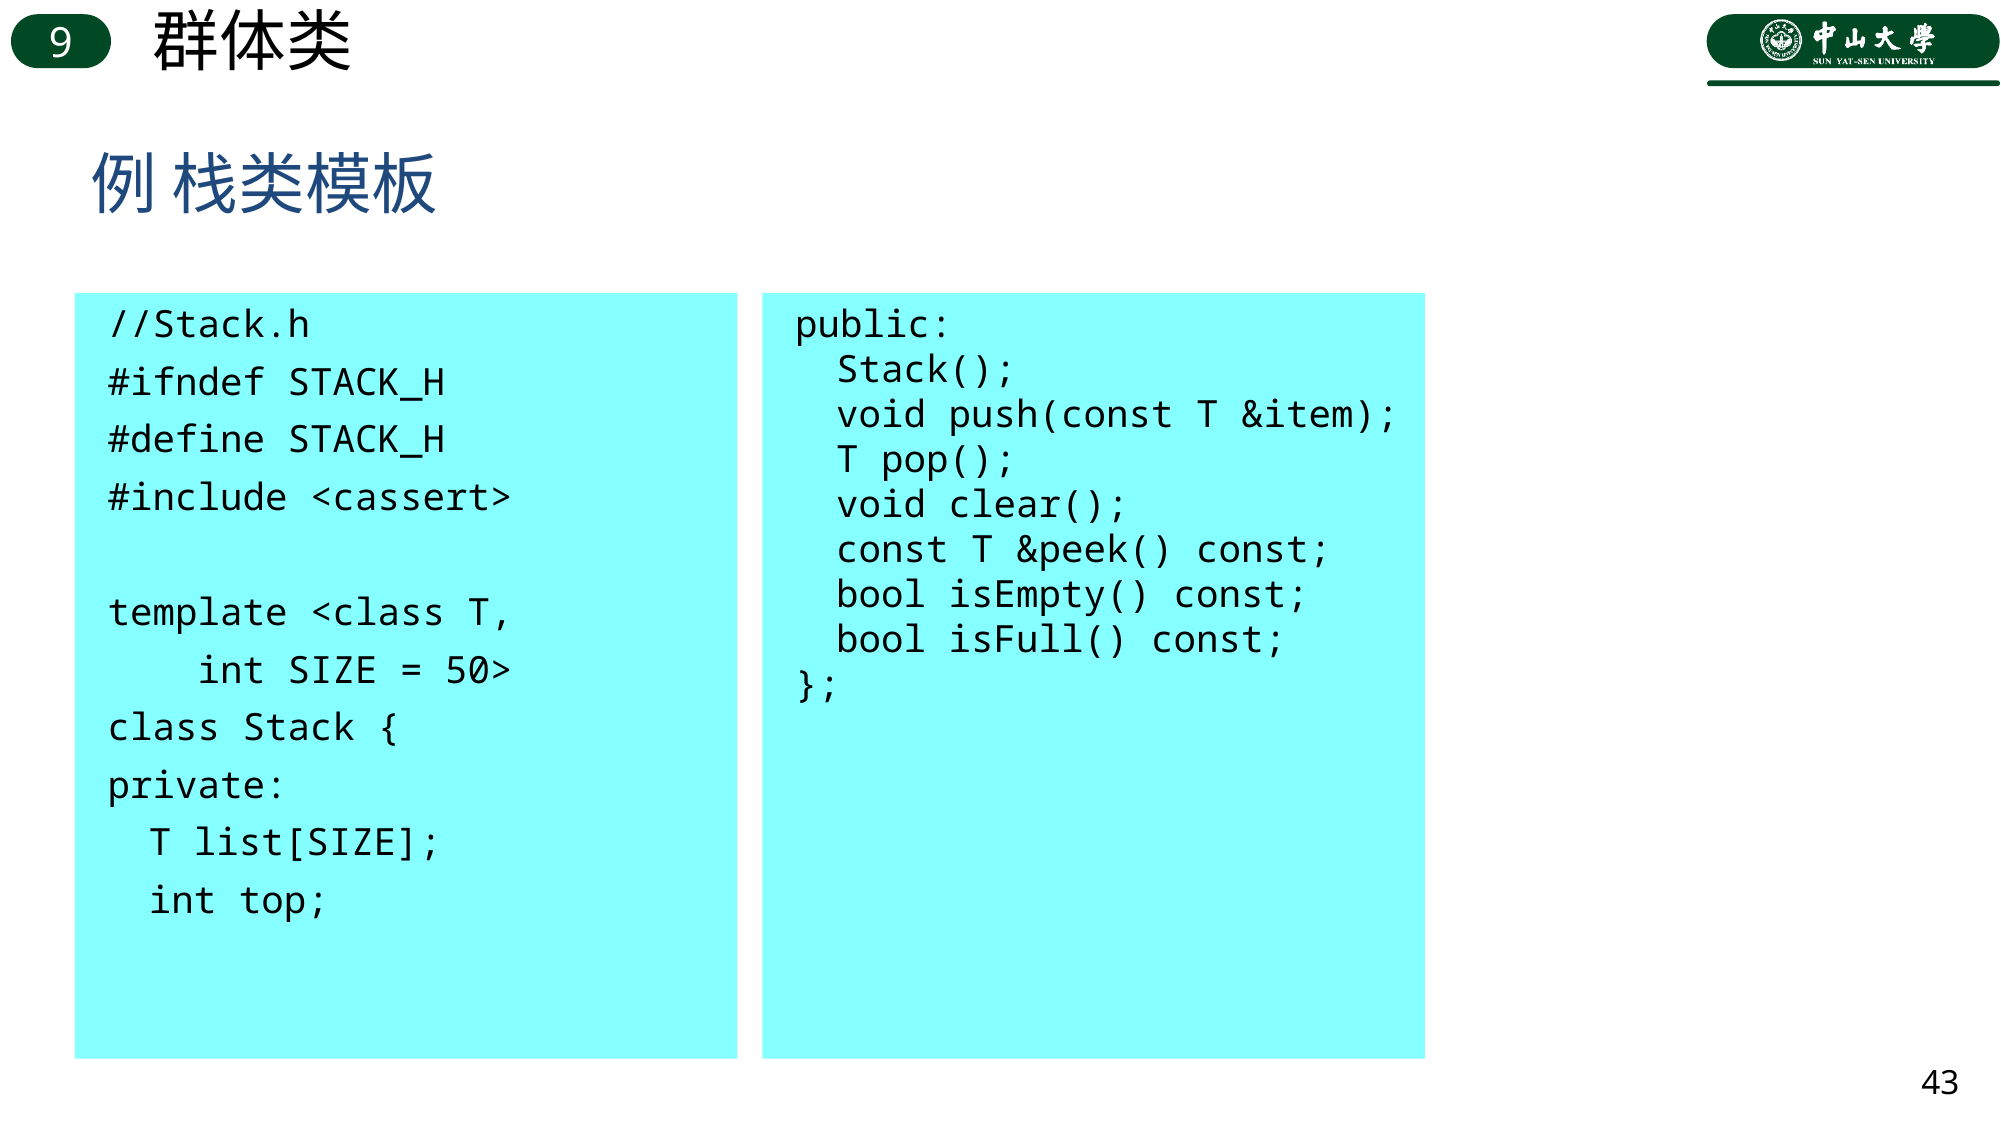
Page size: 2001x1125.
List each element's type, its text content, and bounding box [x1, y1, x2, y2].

slide_number 43 [1901, 1053, 1975, 1114]
text_box //Stack.h #ifndef STACK_H #define STACK_H #include <cassert> template <class T, int SIZE = 50> class Stack { private: T list[SIZE]; int top; [74, 292, 738, 1059]
text_box 例 栈类模板 [74, 94, 1425, 270]
picture [1749, 8, 1957, 82]
text_box 群体类 [138, 0, 369, 87]
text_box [1706, 14, 2000, 87]
text_box 9 [9, 13, 113, 70]
text_box public: Stack(); void push(const T &item); T pop(); void clear(); const T &peek() const; bool isEmpty() const; bool isFull() const; }; [762, 292, 1425, 1059]
